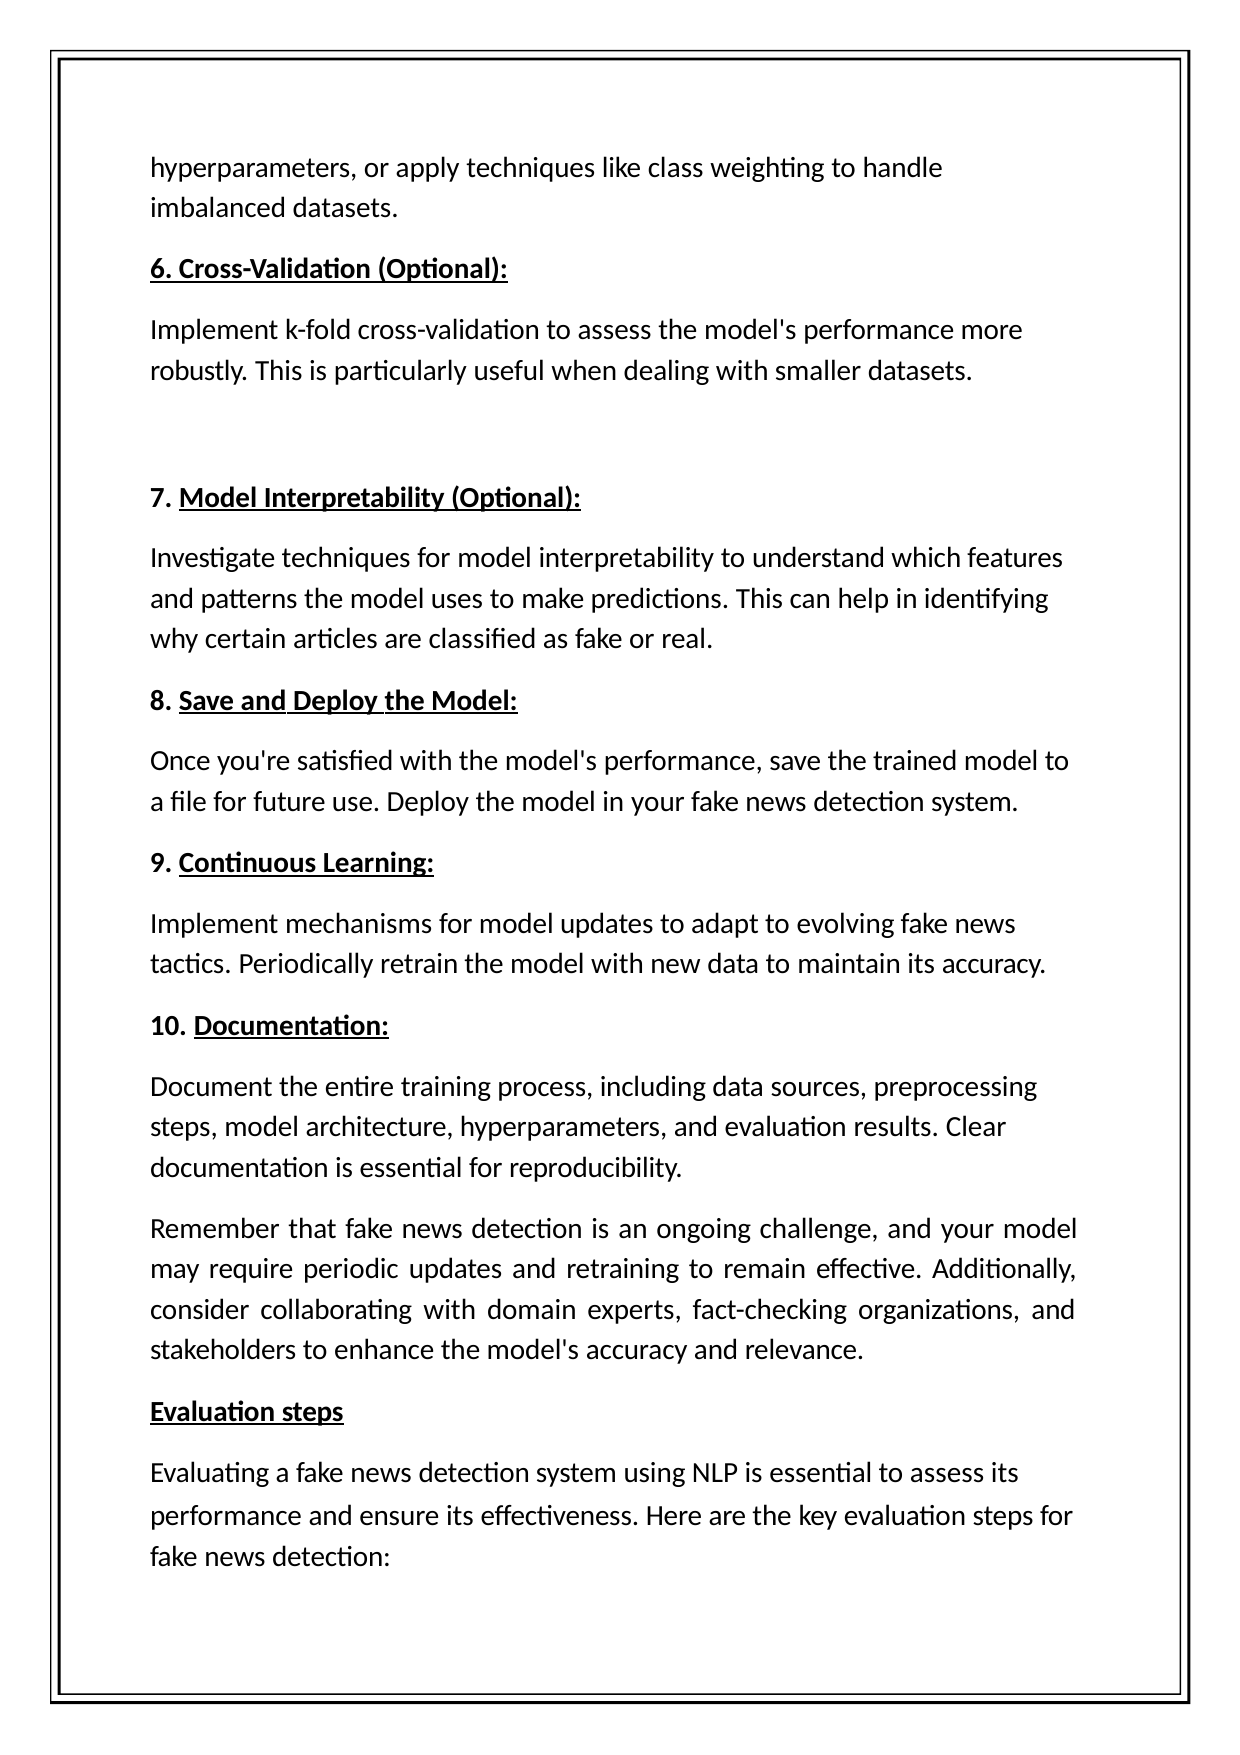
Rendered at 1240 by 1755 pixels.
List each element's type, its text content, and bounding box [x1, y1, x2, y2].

text_box hyperparameters, or apply techniques like class weighting to handle imbalanced datasets. 6. Cross-Validation (Optional): Implement k-fold cross-validation to assess the model's performance more robustly. This is particularly useful when dealing with smaller datasets. [147, 140, 1036, 386]
text_box [50, 49, 1191, 1705]
text_box Model Interpretability (Optional): Investigate techniques for model interpretability to understand which features and patterns the model uses to make predictions. This can help in identifying why certain articles are classified as fake or real. Save and Deploy the Model: Once you're satisfied with the model's performance, save the trained model to a file for future use. Deploy the model in your fake news detection system. Continuous Learning: Implement mechanisms for model updates to adapt to evolving fake news tactics. Periodically retrain the model with new data to maintain its accuracy. Documentation: Document the entire training process, including data sources, preprocessing steps, model architecture, hyperparameters, and evaluation results. Clear documentation is essential for reproducibility. Remember that fake news detection is an ongoing challenge, and your model may require periodic updates and retraining to remain effective. Additionally, consider collaborating with domain experts, fact-checking organizations, and stakeholders to enhance the model's accuracy and relevance. Evaluation steps Evaluating a fake news detection system using NLP is essential to assess its performance and ensure its effectiveness. Here are the key evaluation steps for fake news detection: [147, 475, 1087, 1573]
